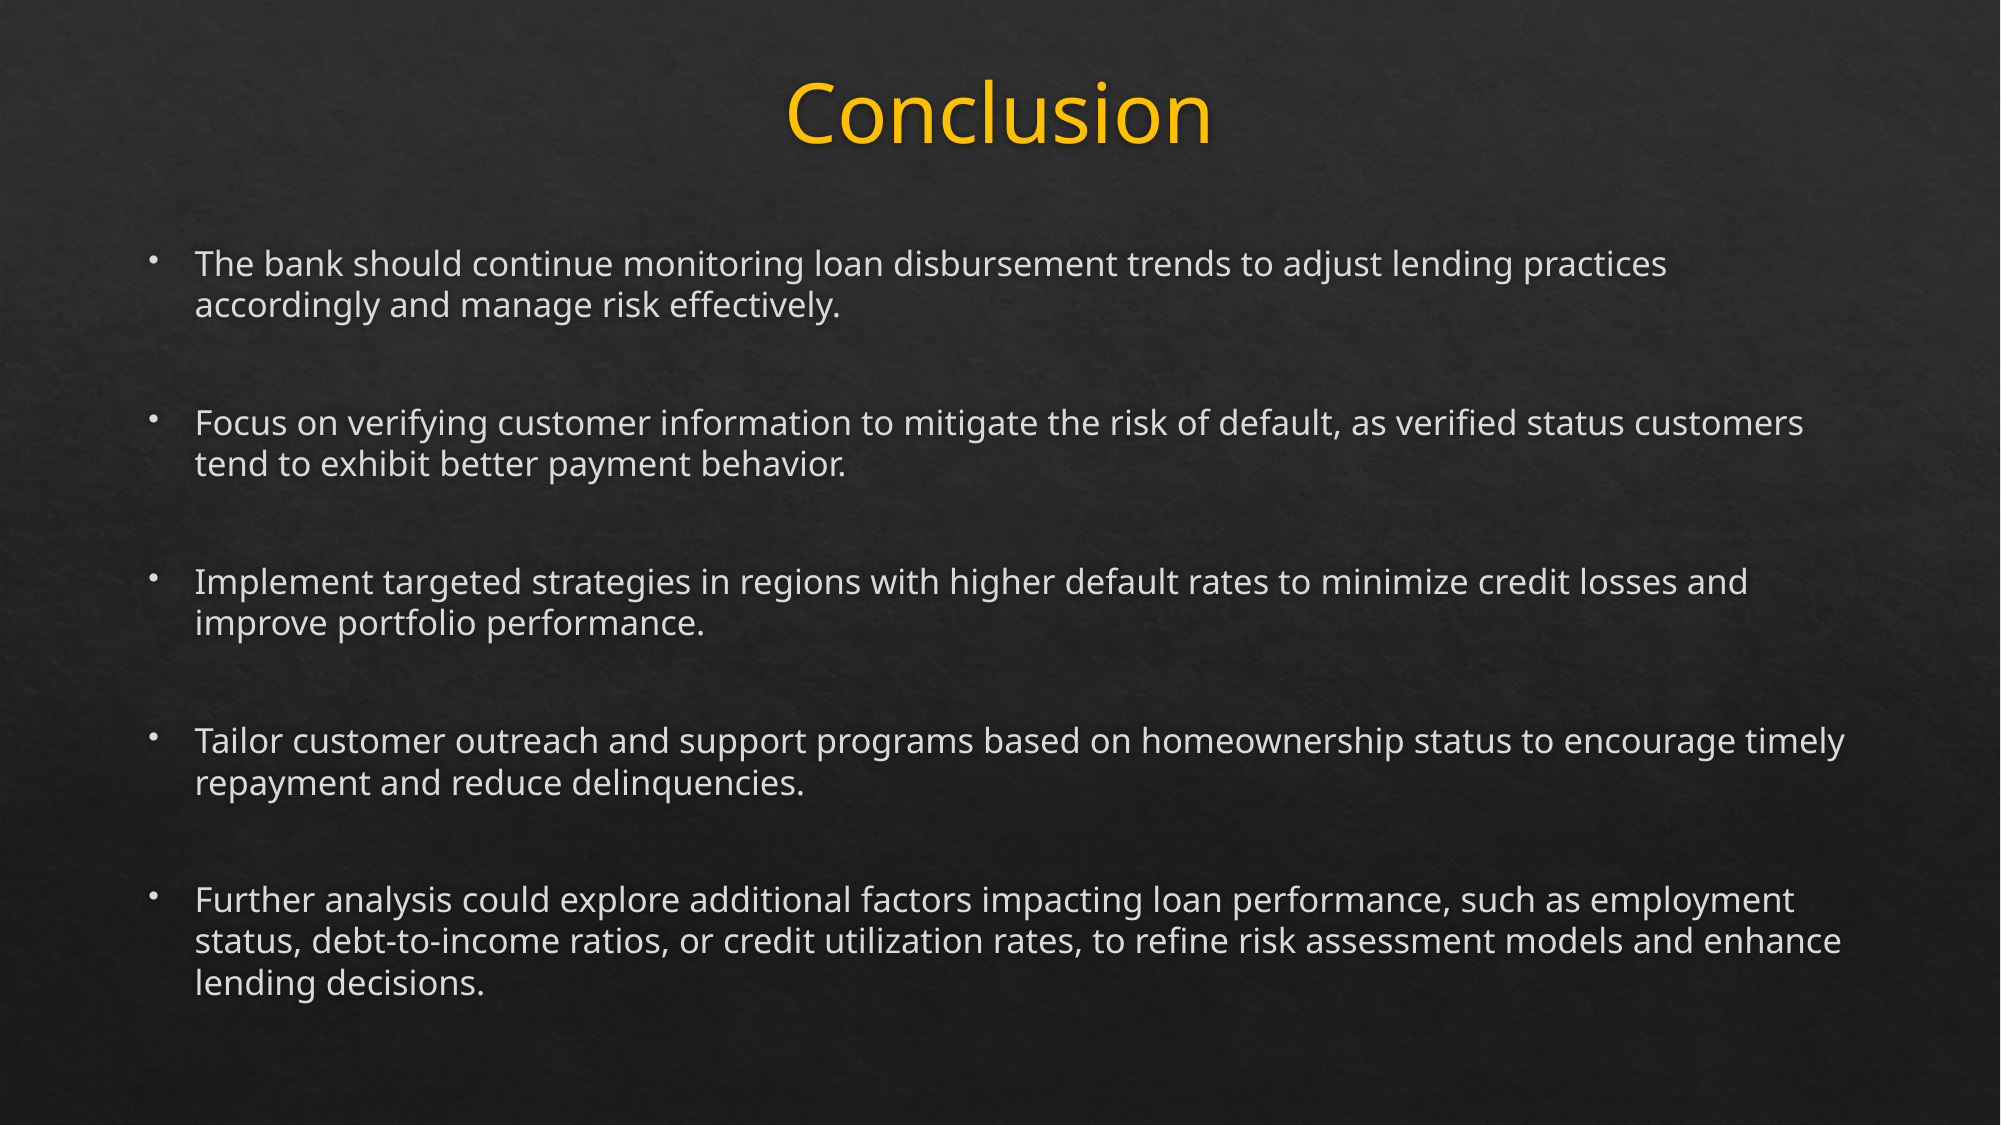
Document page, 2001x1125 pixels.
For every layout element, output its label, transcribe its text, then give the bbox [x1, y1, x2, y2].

list The bank should continue monitoring loan disbursement trends to adjust lending practices accordingly and manage risk effectively. Focus on verifying customer information to mitigate the risk of default, as verified status customers tend to exhibit better payment behavior. Implement targeted strategies in regions with higher default rates to minimize credit losses and improve portfolio performance. Tailor customer outreach and support programs based on homeownership status to encourage timely repayment and reduce delinquencies. Further analysis could explore additional factors impacting loan performance, such as employment status, debt-to-income ratios, or credit utilization rates, to refine risk assessment models and enhance lending decisions. [129, 234, 1871, 1011]
title Conclusion [150, 31, 1850, 191]
